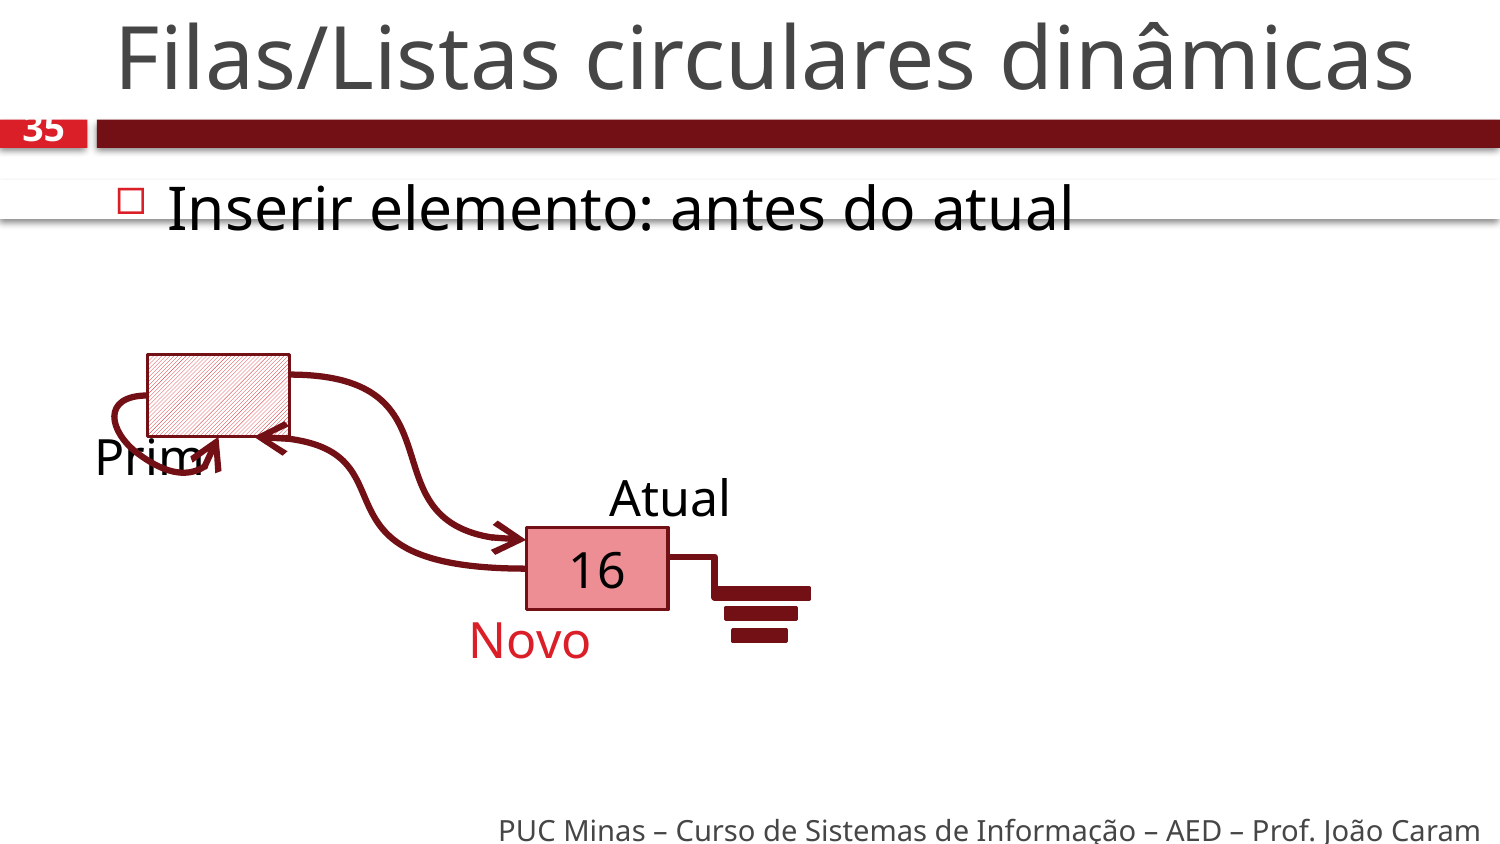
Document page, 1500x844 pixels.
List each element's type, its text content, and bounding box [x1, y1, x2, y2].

text_box Prim [79, 417, 220, 493]
footer PUC Minas – Curso de Sistemas de Informação – AED – Prof. João Caram [159, 807, 1497, 844]
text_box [667, 556, 810, 642]
title Filas/Listas circulares dinâmicas [99, 19, 1483, 115]
slide_number 35 [0, 114, 88, 145]
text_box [147, 395, 219, 438]
text_box Novo [454, 600, 607, 676]
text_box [253, 436, 527, 569]
text_box 16 [525, 526, 670, 611]
text_box Atual [594, 458, 747, 534]
text_box [146, 353, 291, 438]
list Inserir elemento: antes do atual [99, 161, 1483, 800]
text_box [288, 374, 527, 436]
